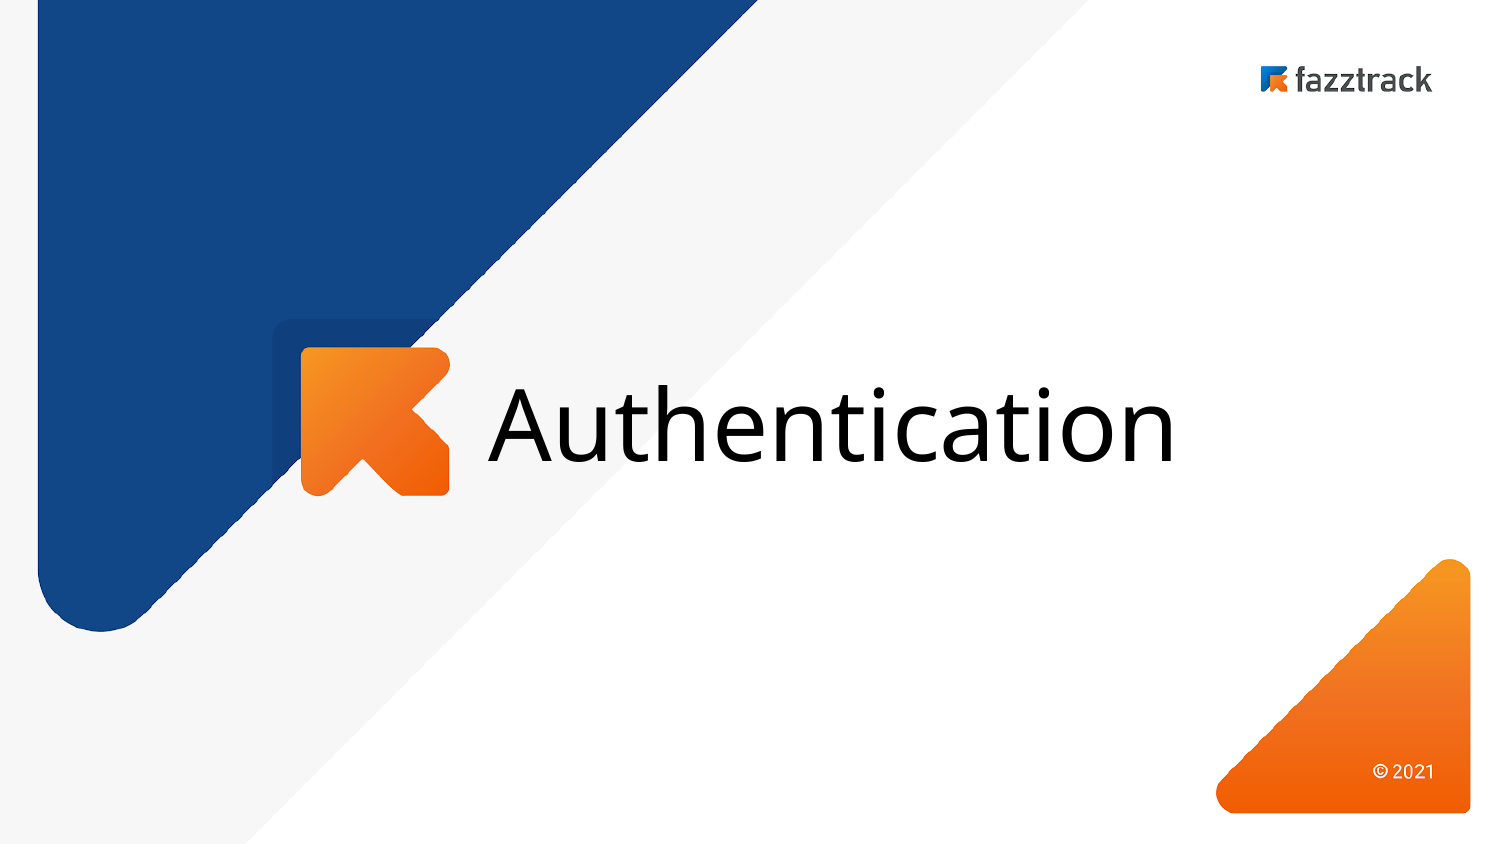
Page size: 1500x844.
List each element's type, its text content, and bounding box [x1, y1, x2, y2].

title Authentication [473, 346, 1445, 497]
picture [0, 0, 1500, 844]
